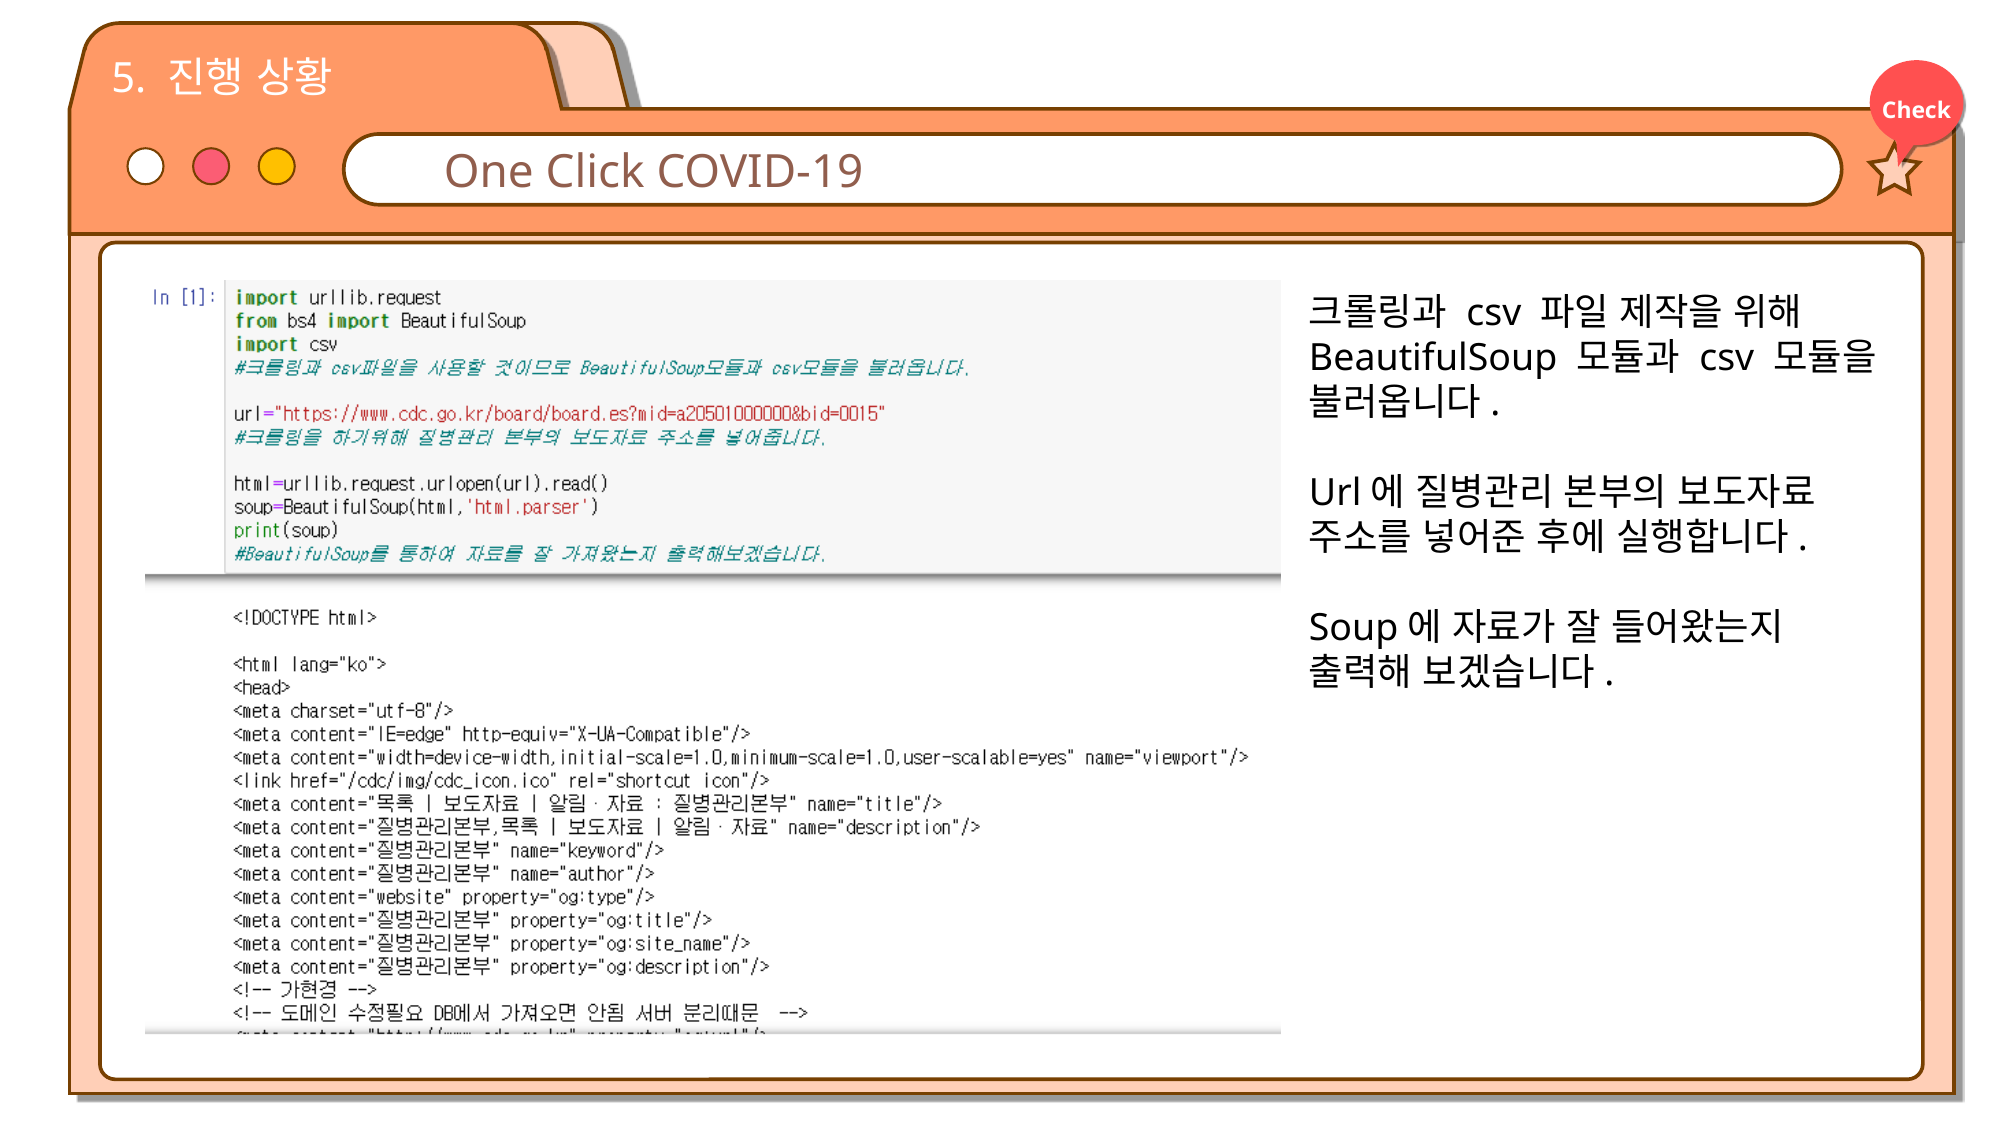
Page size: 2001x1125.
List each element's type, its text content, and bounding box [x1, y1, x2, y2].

text_box [257, 147, 296, 186]
text_box [512, 21, 629, 107]
text_box [126, 147, 165, 186]
text_box [68, 233, 1955, 1094]
text_box One Click COVID-19 [342, 132, 1843, 206]
text_box Check [1868, 59, 1965, 170]
text_box [192, 147, 231, 186]
text_box [1867, 144, 1922, 195]
text_box 5. 진행 상황 [96, 43, 348, 109]
text_box [68, 21, 1956, 235]
text_box 크롤링과 csv 파일 제작을 위해 BeautifulSoup 모듈과 csv 모듈을 불러옵니다. Url에 질병관리 본부의 보도자료 주소를 넣어준 후에 실행합니다. Soup에 자료가 잘 들어왔는지 출력해 보겠습니다. [1294, 280, 1904, 701]
picture [145, 280, 1281, 1041]
text_box [98, 241, 1924, 1081]
